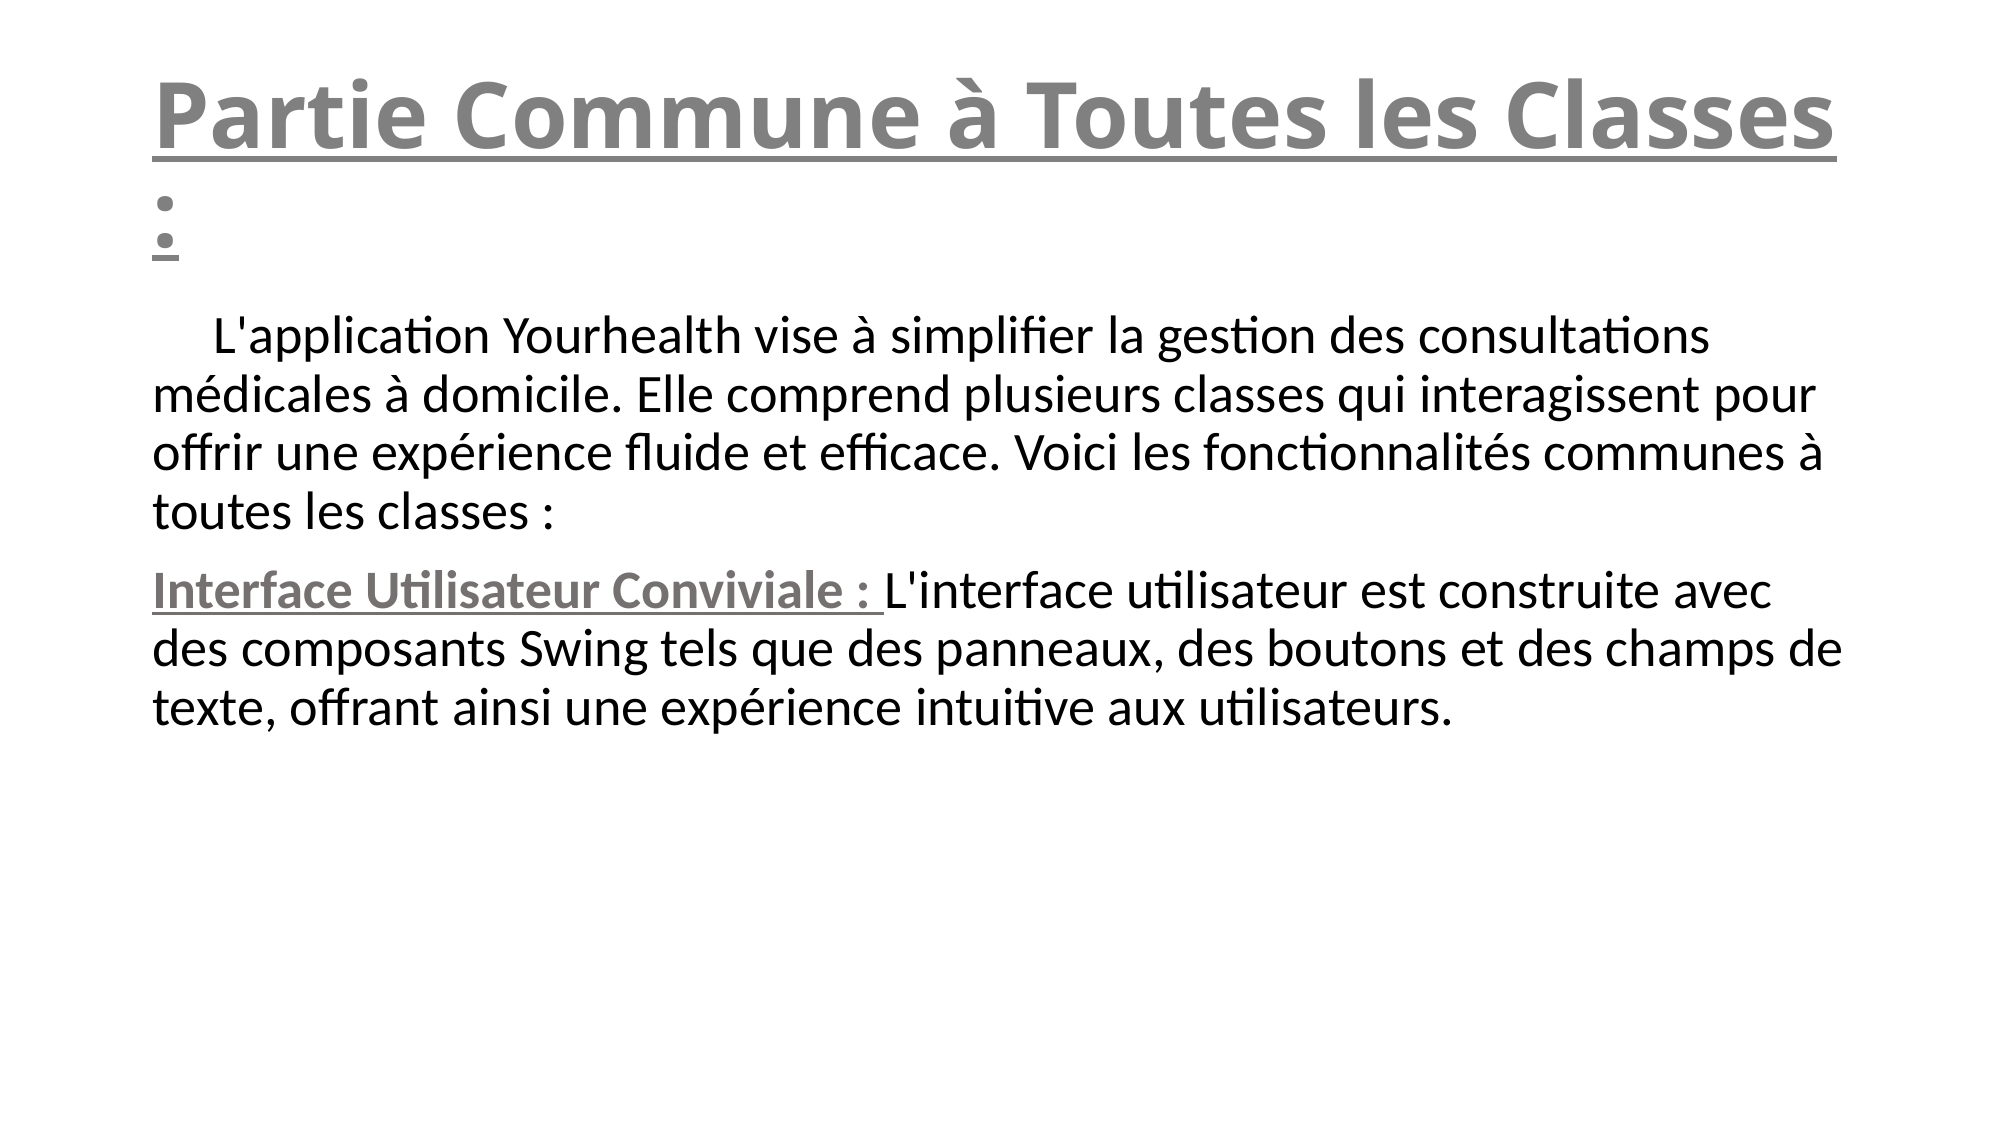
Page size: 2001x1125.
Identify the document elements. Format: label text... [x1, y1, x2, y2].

list L'application Yourhealth vise à simplifier la gestion des consultations médicales à domicile. Elle comprend plusieurs classes qui interagissent pour offrir une expérience fluide et efficace. Voici les fonctionnalités communes à toutes les classes : Interface Utilisateur Conviviale : L'interface utilisateur est construite avec des composants Swing tels que des panneaux, des boutons et des champs de texte, offrant ainsi une expérience intuitive aux utilisateurs. [137, 299, 1863, 1014]
title Partie Commune à Toutes les Classes : [137, 59, 1863, 278]
